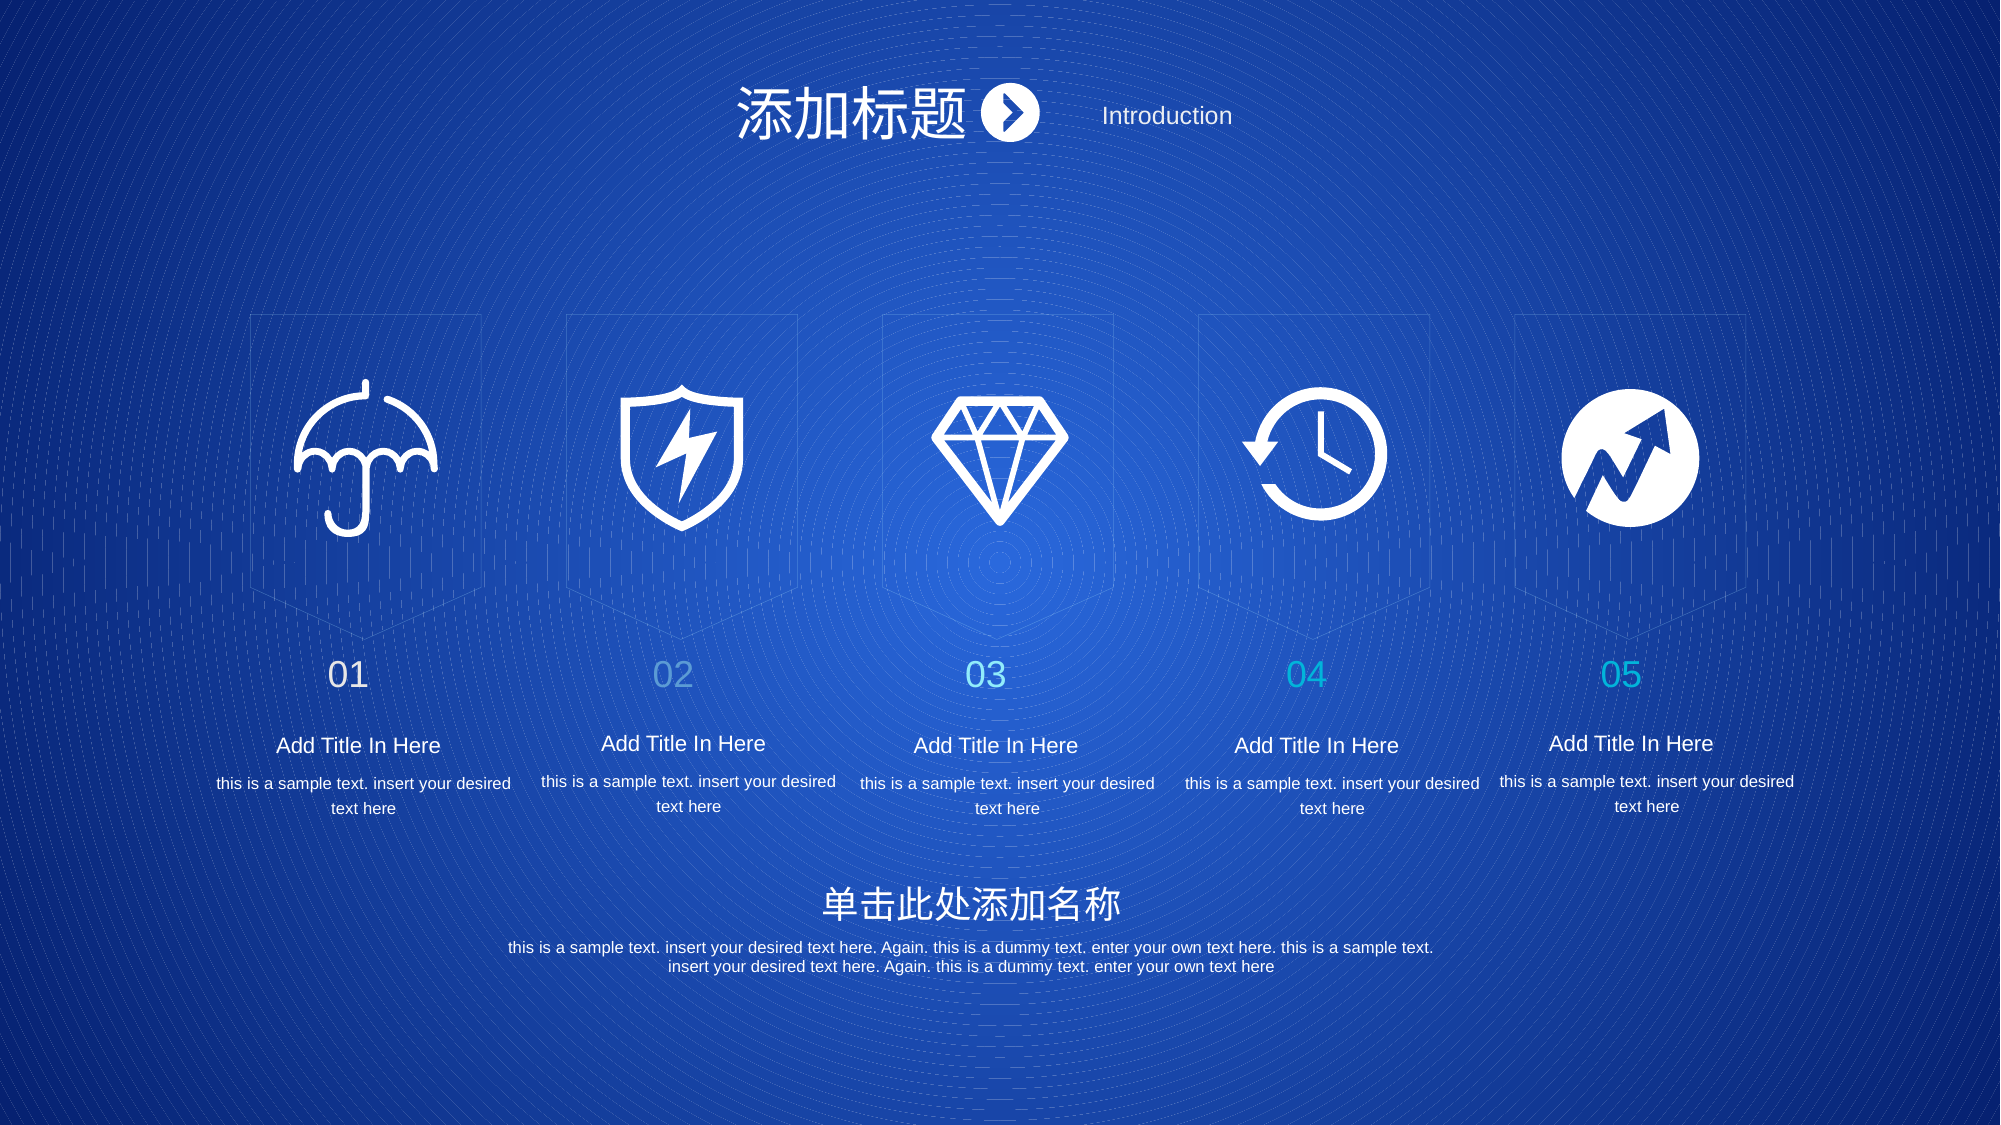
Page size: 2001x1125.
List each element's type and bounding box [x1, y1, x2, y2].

text_box [1514, 314, 1746, 640]
text_box [250, 314, 482, 640]
text_box [882, 314, 1114, 640]
text_box [1169, 642, 1496, 826]
text_box [1484, 642, 1811, 824]
text_box [200, 642, 527, 826]
text_box [844, 642, 1169, 826]
text_box [566, 314, 798, 640]
text_box [526, 642, 844, 824]
text_box [654, 69, 1287, 156]
text_box [1198, 314, 1430, 640]
text_box [483, 873, 1461, 984]
